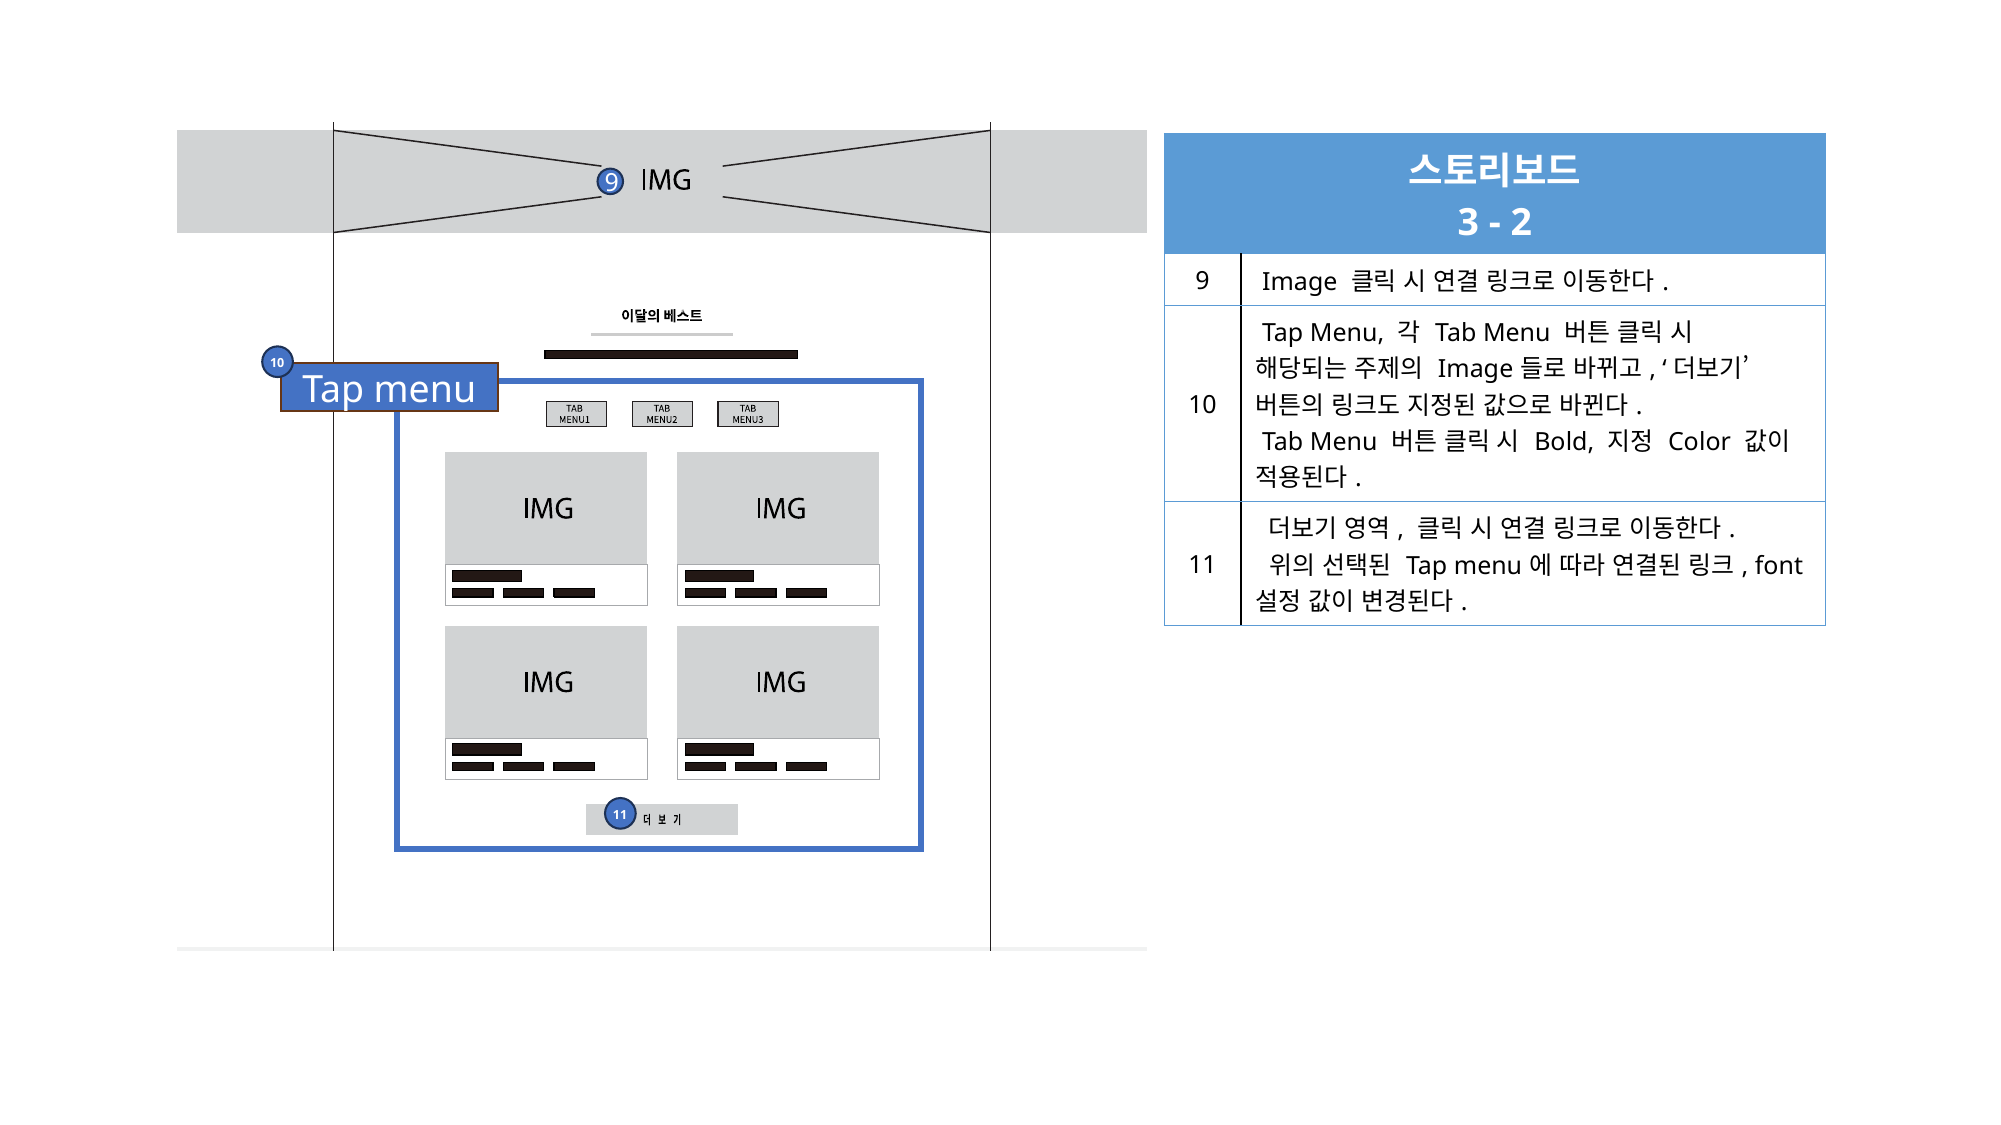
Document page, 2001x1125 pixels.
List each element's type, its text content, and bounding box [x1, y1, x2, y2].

table_header 스토리보드 3 - 2 [1165, 134, 1825, 253]
table_cell Image 클릭 시 연결 링크로 이동한다. [1242, 254, 1825, 305]
table_cell Tap Menu, 각 Tab Menu 버튼 클릭 시 해당되는 주제의 Image들로 바뀌고, ‘더보기’ 버튼의 링크도 지정된 값으로 바뀐다. Tab Menu 버튼 클릭 시 Bold, 지정 Color 값이 적용된다. [1242, 306, 1825, 501]
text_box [598, 798, 649, 830]
table_cell 11 [1165, 502, 1240, 625]
picture [177, 122, 1148, 951]
table_cell 10 [1165, 306, 1240, 501]
table_cell 9 [1165, 254, 1240, 305]
table_cell 더보기 영역, 클릭 시 연결 링크로 이동한다. 위의 선택된 Tap menu에 따라 연결된 링크, font설정 값이 변경된다. [1242, 502, 1825, 625]
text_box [255, 346, 306, 379]
